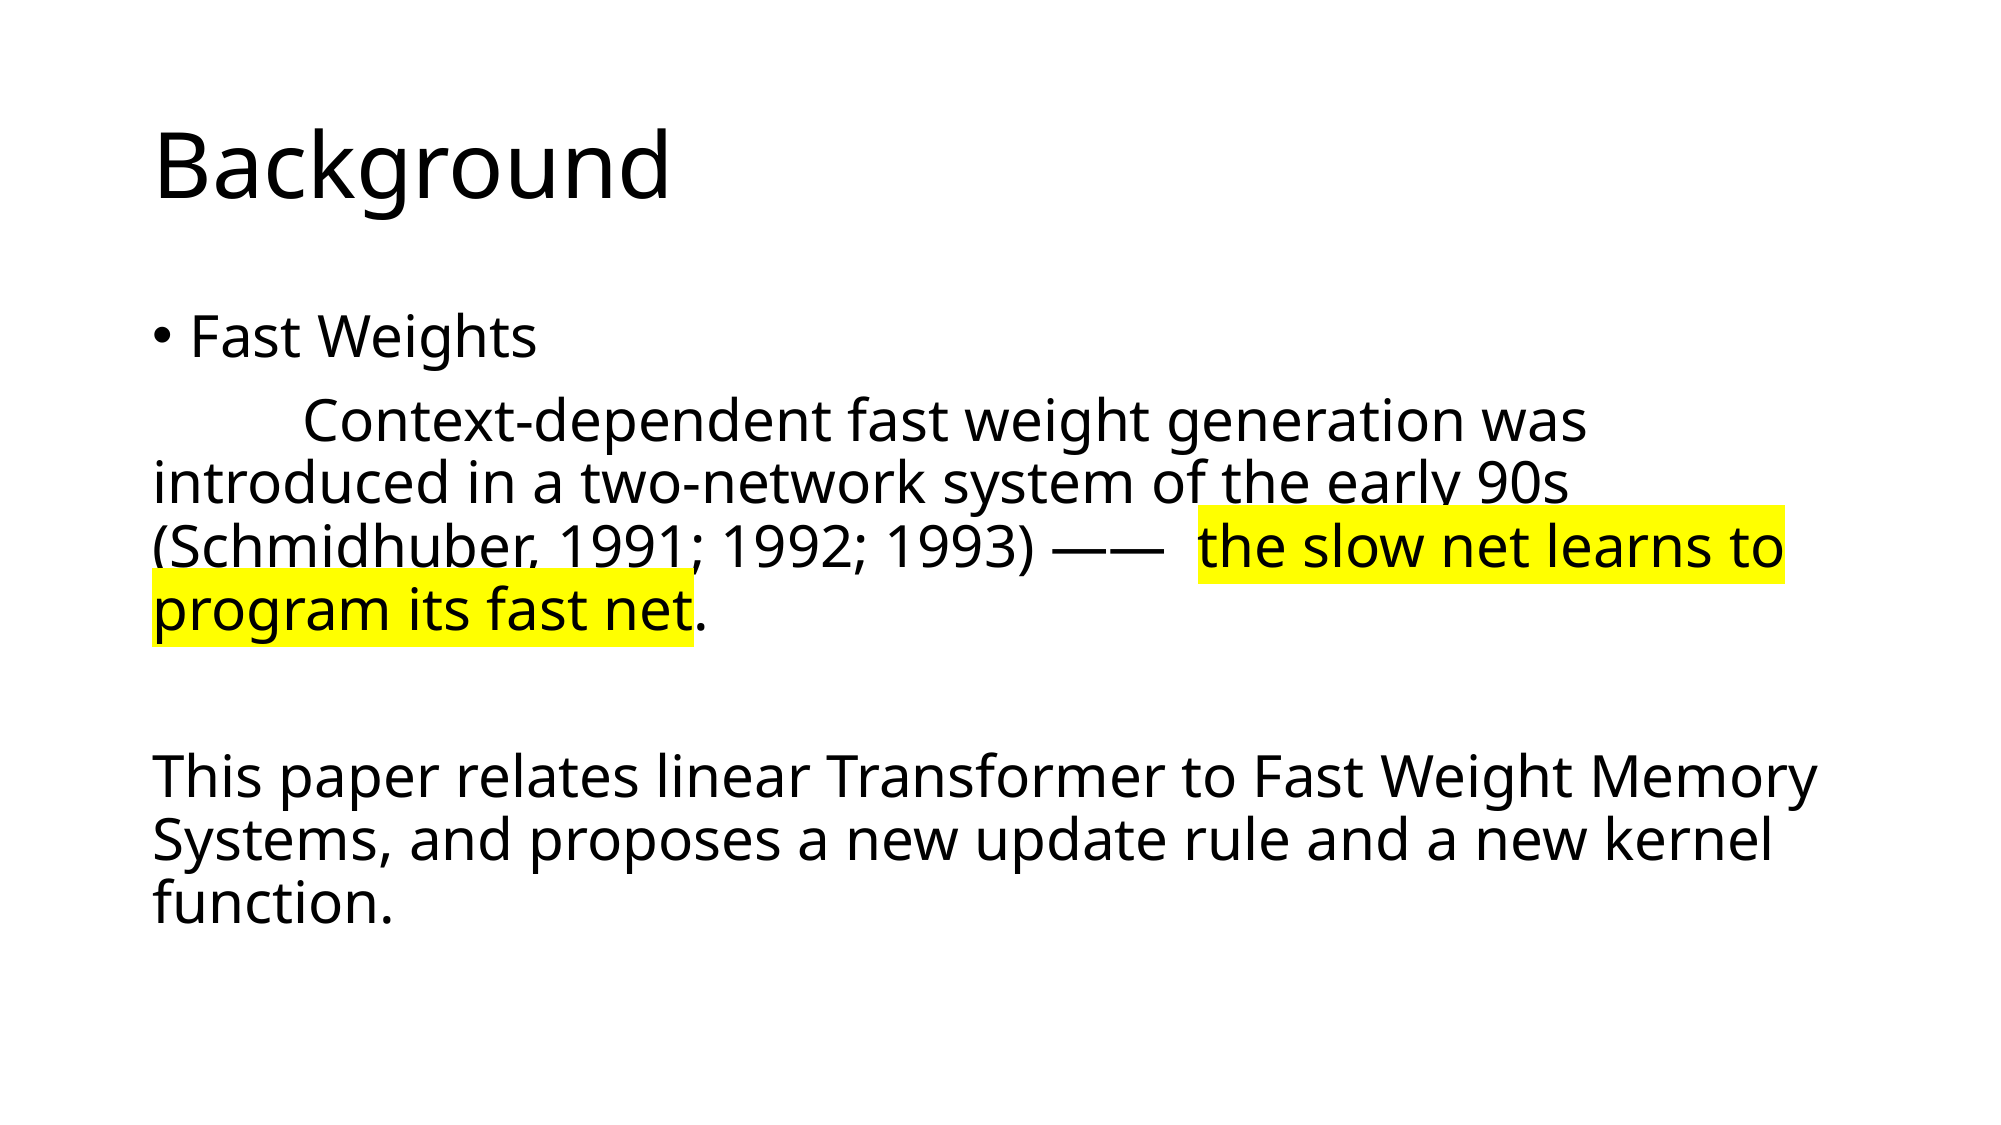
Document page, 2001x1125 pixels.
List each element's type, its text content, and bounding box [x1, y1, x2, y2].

title Background [137, 59, 1863, 278]
list Fast Weights Context-dependent fast weight generation was introduced in a two-network system of the early 90s (Schmidhuber, 1991; 1992; 1993) —— the slow net learns to program its fast net. This paper relates linear Transformer to Fast Weight Memory Systems, and proposes a new update rule and a new kernel function. [137, 299, 1863, 1014]
